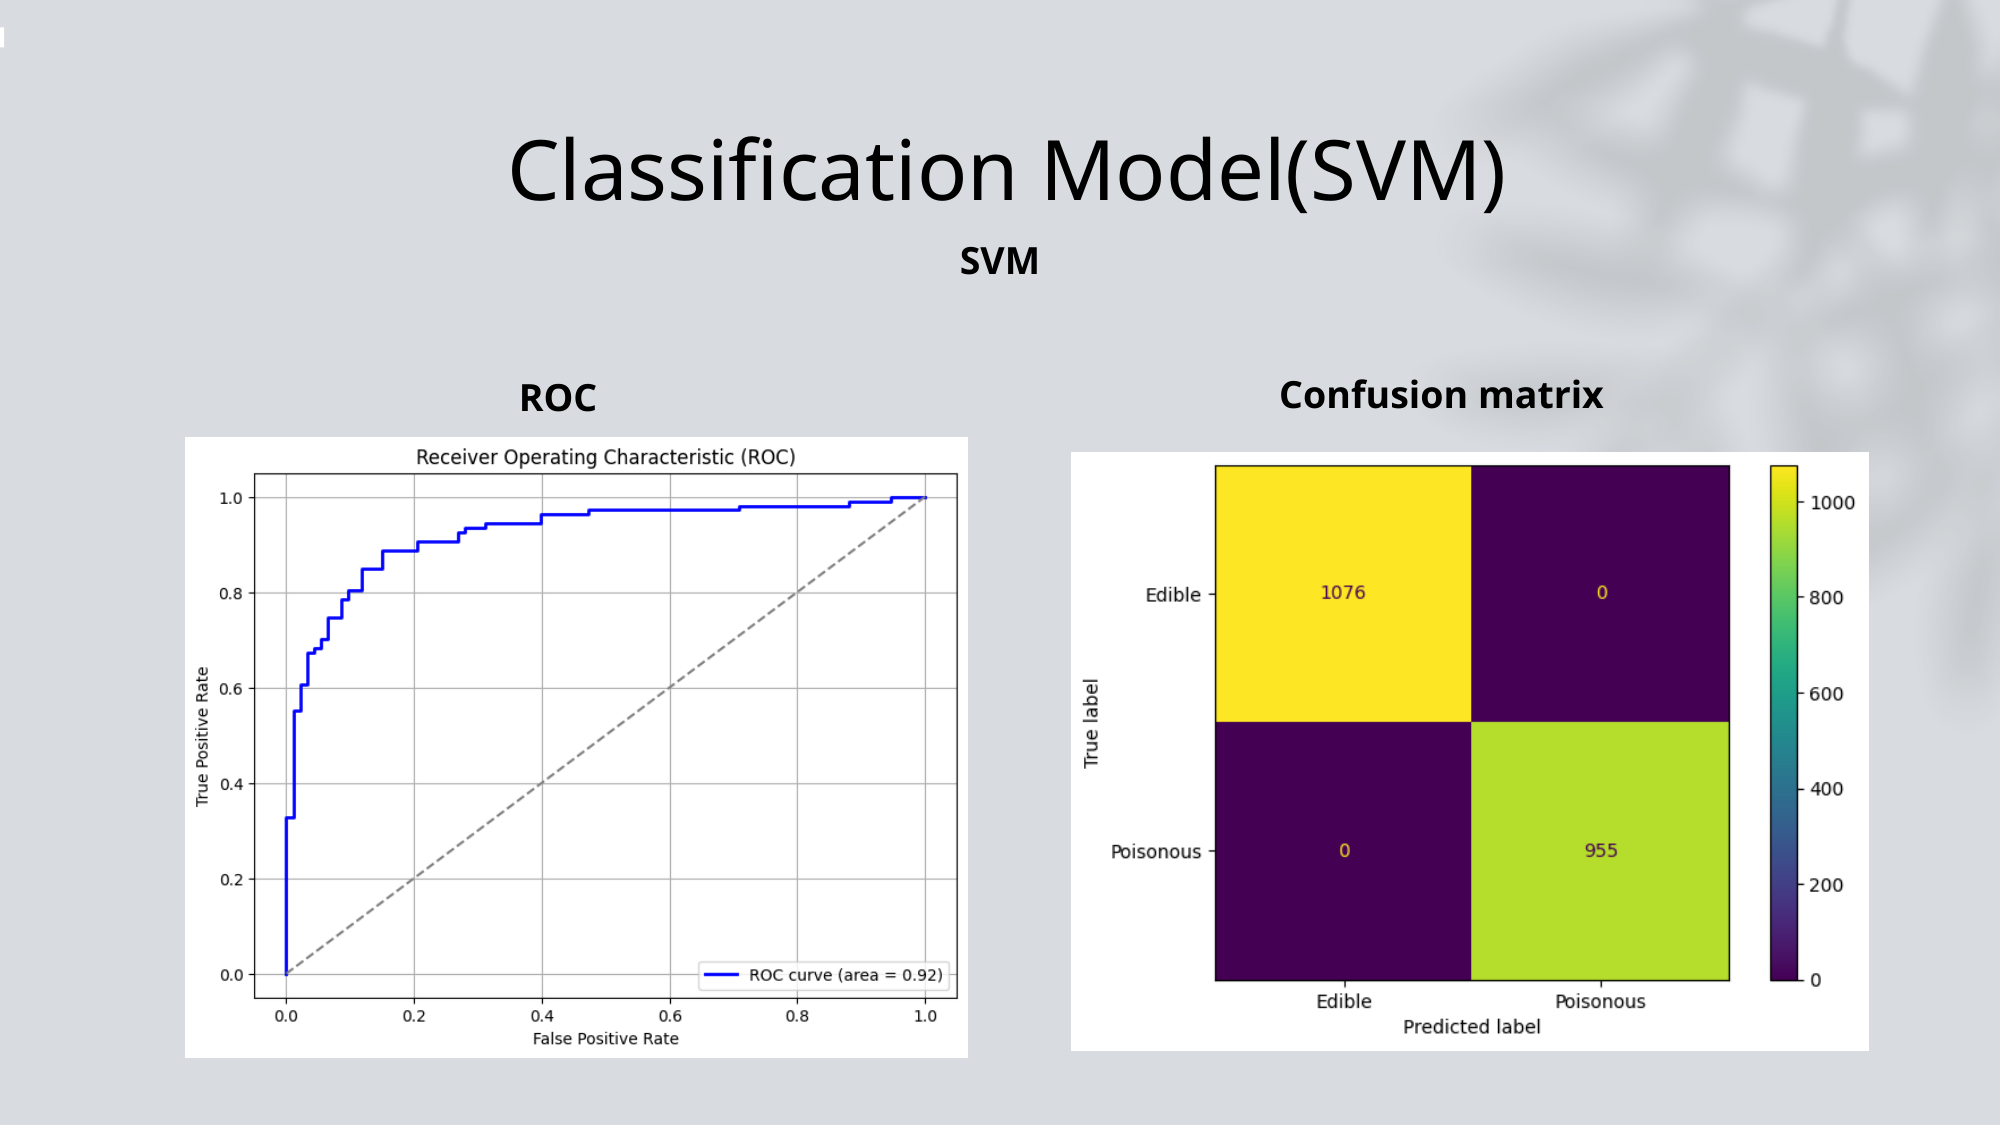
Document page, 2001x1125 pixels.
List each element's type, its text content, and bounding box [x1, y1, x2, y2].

picture [1071, 452, 1869, 1051]
list SVM [494, 224, 1506, 302]
text_box [0, 27, 5, 48]
picture [185, 437, 968, 1058]
text_box ROC [353, 361, 763, 437]
title Classification Model(SVM) [137, 50, 1878, 225]
text_box Confusion matrix [1237, 358, 1646, 435]
